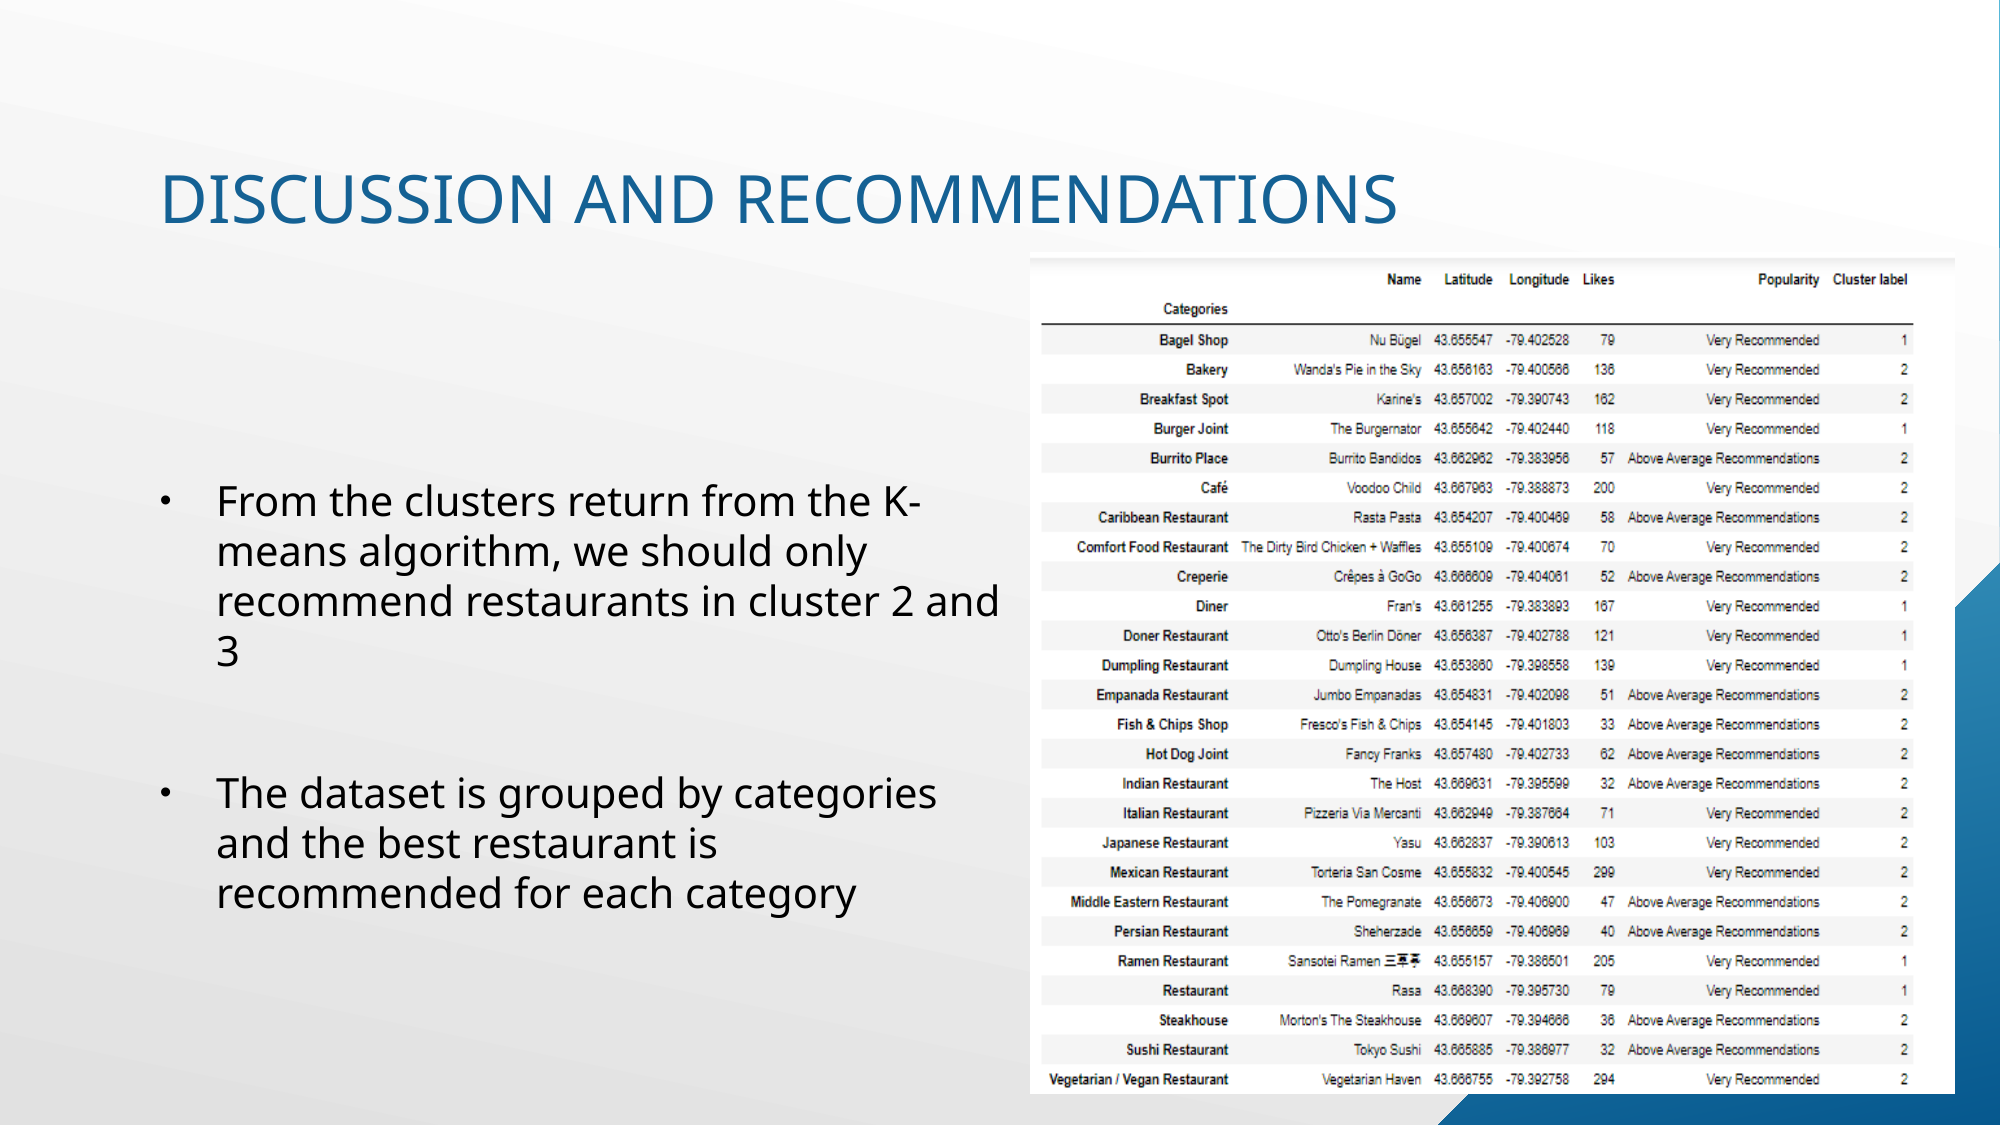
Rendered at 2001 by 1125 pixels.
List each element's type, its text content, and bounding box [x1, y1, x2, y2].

picture [1030, 252, 1955, 1095]
text_box [0, 0, 2000, 1125]
title Discussion and Recommendations [144, 73, 1545, 321]
list From the clusters return from the K-means algorithm, we should only recommend restaurants in cluster 2 and 3 The dataset is grouped by categories and the best restaurant is recommended for each category [144, 399, 1030, 993]
text_box [1440, 1013, 2000, 1125]
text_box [1955, 485, 2000, 1013]
